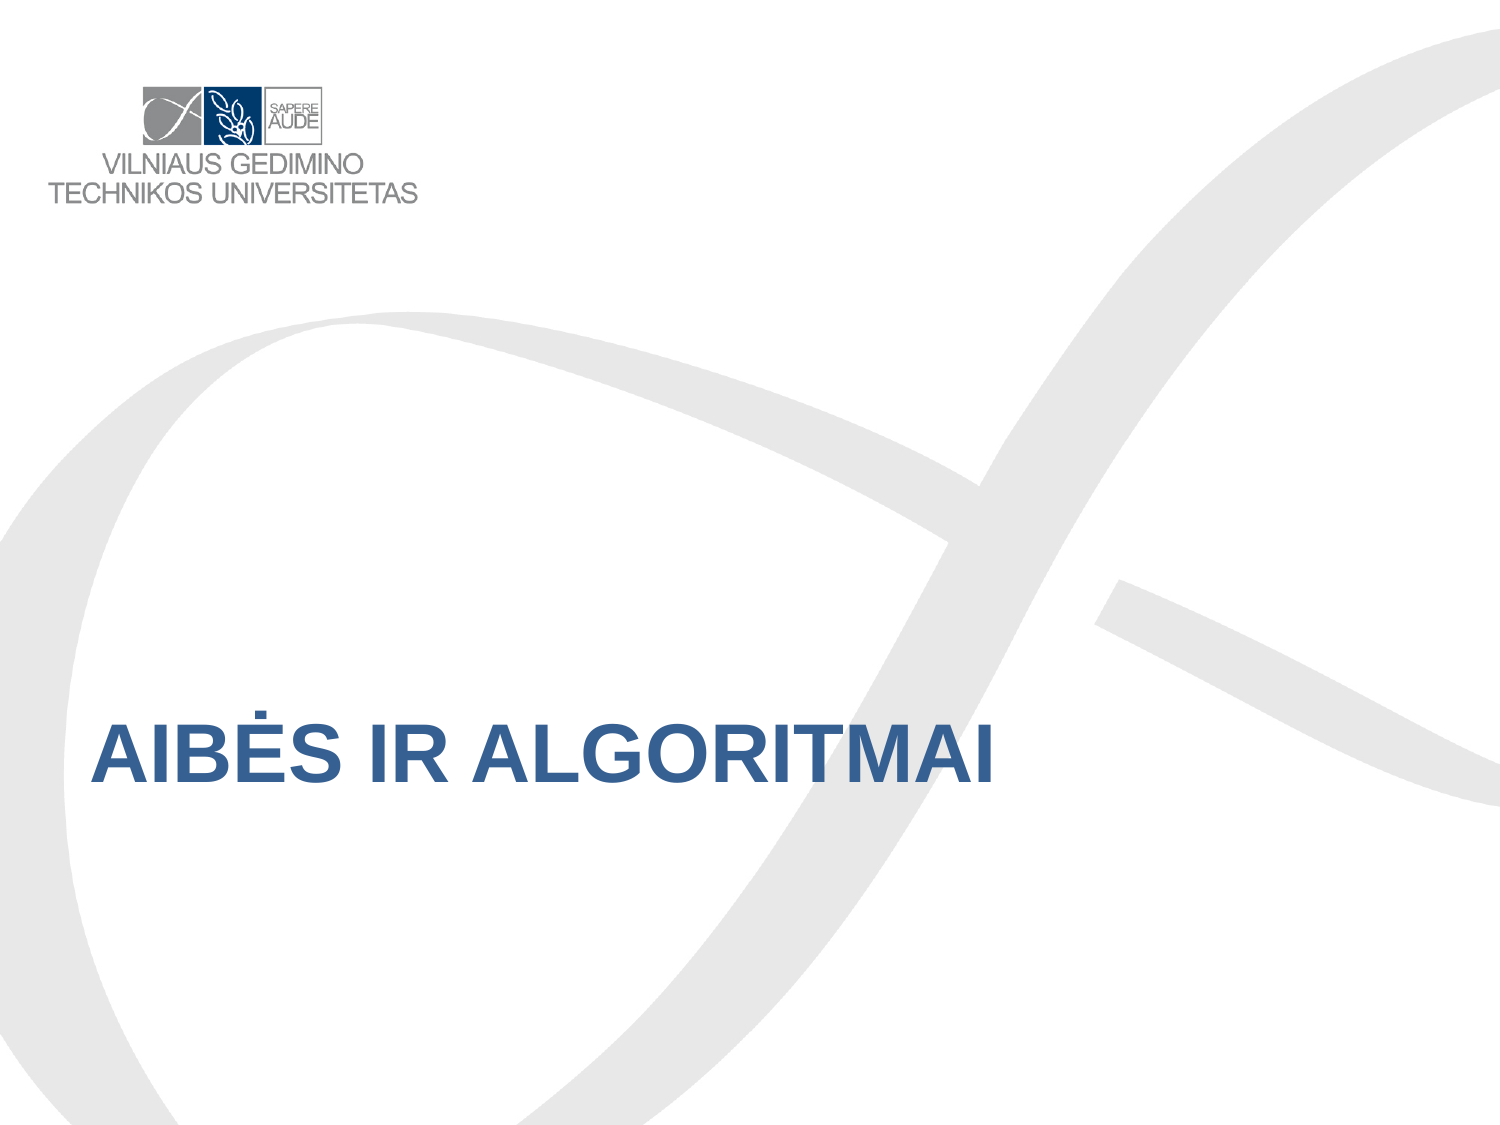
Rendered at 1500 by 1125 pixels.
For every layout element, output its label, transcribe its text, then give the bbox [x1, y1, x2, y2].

list AIBĖS IR ALGORITMAI [75, 278, 1447, 1035]
picture [0, 0, 1500, 1125]
